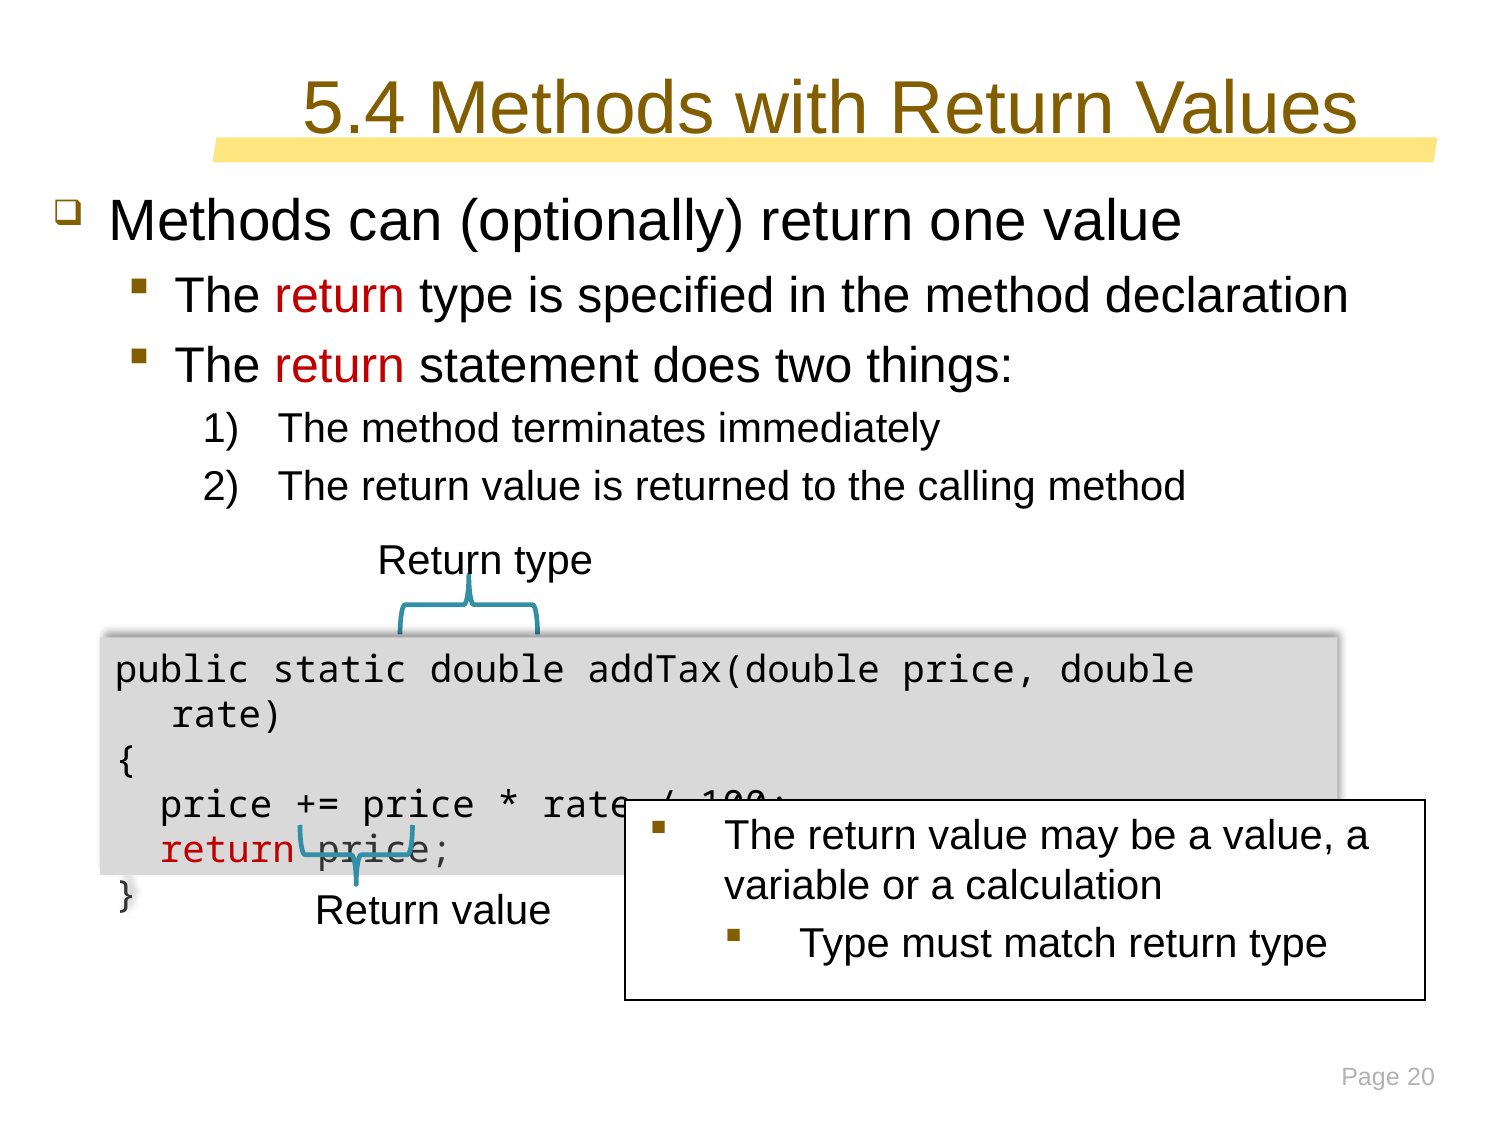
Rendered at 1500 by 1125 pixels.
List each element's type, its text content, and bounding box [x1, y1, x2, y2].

text_box The return value may be a value, a variable or a calculation Type must match return type [624, 800, 1425, 1000]
text_box Return value [299, 875, 588, 940]
title 5.4 Methods with Return Values [287, 44, 1451, 163]
text_box Return type [362, 525, 610, 590]
slide_number Page 20 [1187, 1050, 1450, 1100]
text_box [299, 824, 414, 875]
text_box public static double addTax(double price, double rate) { price += price * rate / 100; return price; } [99, 637, 1338, 875]
text_box [399, 590, 539, 626]
list Methods can (optionally) return one value The return type is specified in the method declaration The return statement does two things: The method terminates immediately The return value is returned to the calling method [37, 174, 1451, 676]
